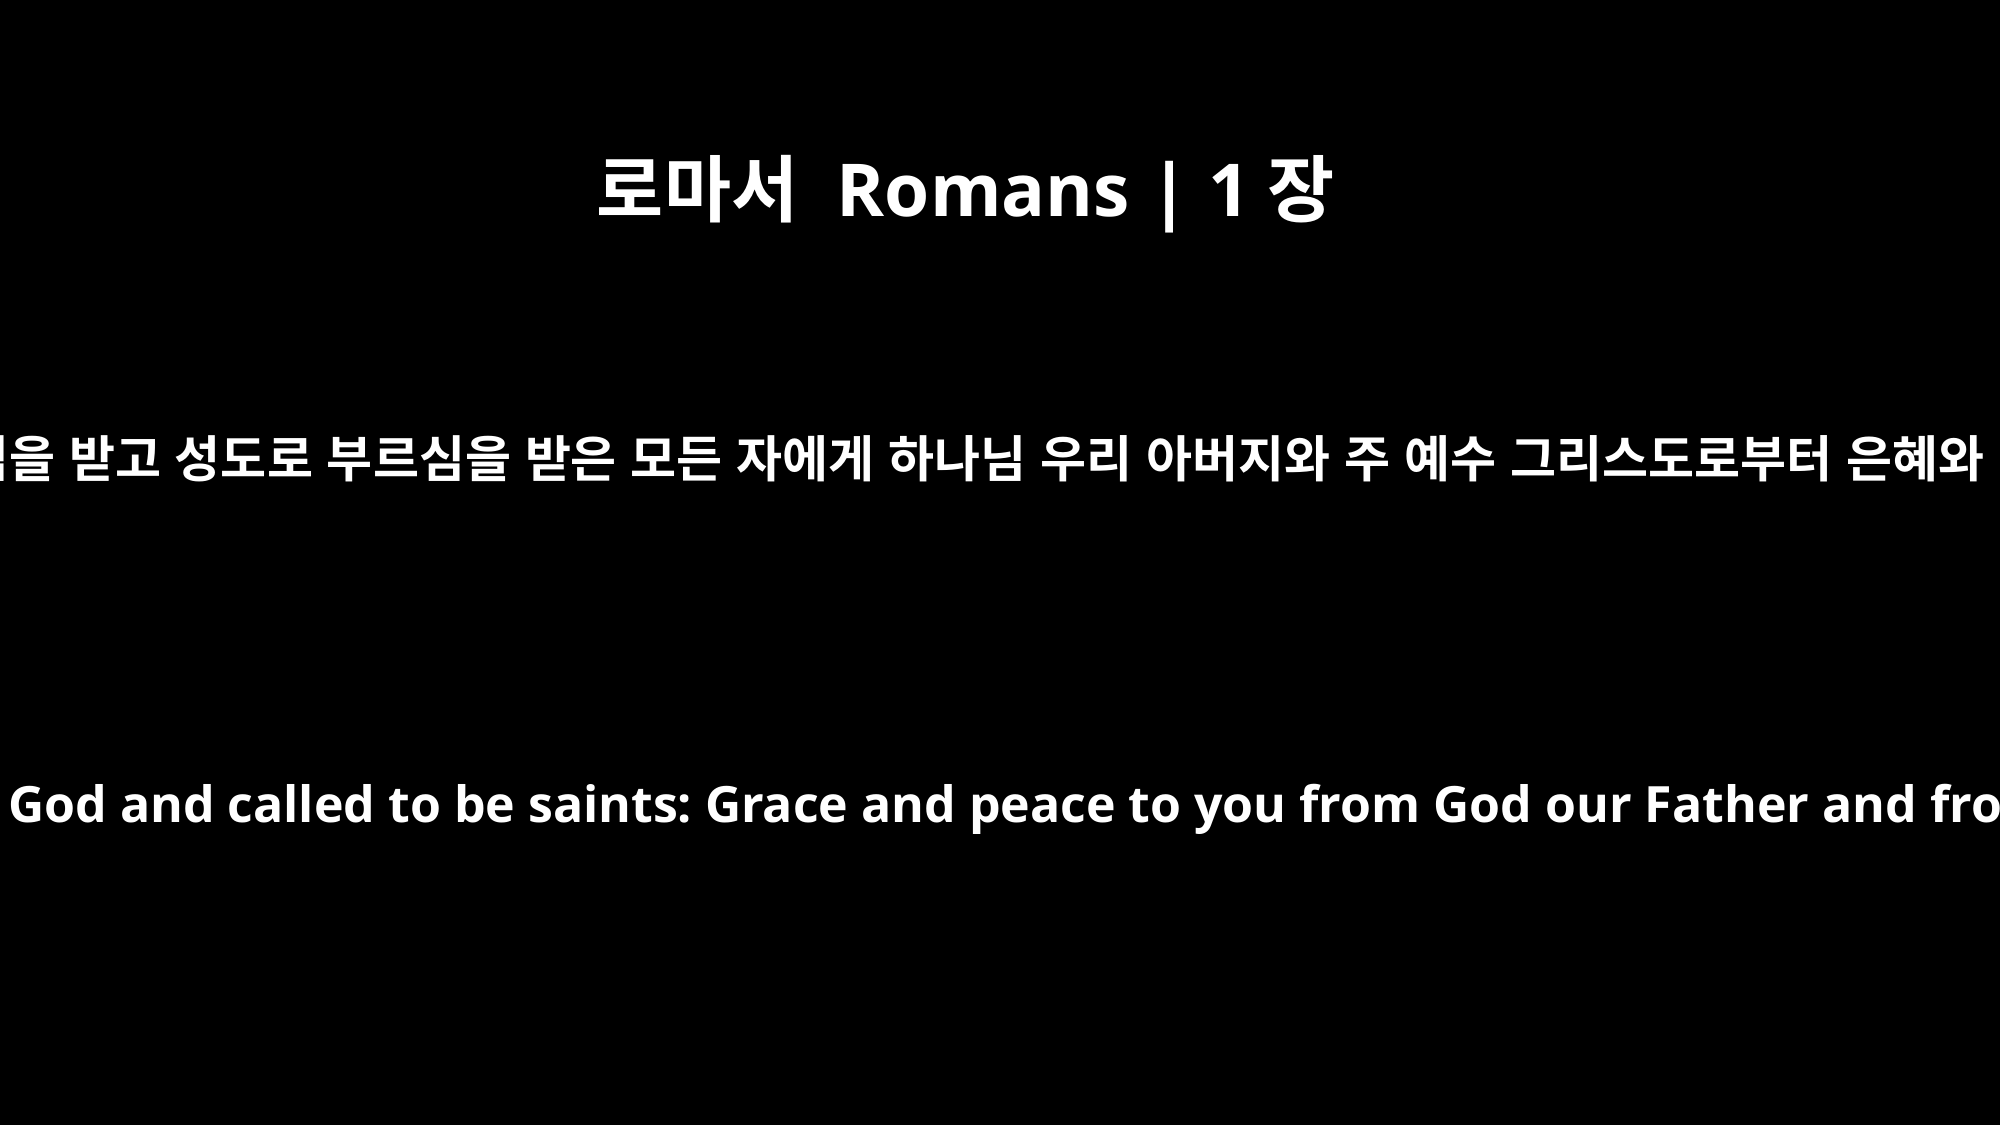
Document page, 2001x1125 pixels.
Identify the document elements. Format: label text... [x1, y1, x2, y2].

text_box 로마서 Romans | 1장 [582, 136, 1350, 239]
text_box To all in Rome who are loved by God and called to be saints: Grace and peace to you from God our Father and from the Lord Jesus Christ. [0, 764, 2000, 840]
text_box 7 로마에서 하나님의 사랑하심을 받고 성도로 부르심을 받은 모든 자에게 하나님 우리 아버지와 주 예수 그리스도로부터 은혜와 평강이 있기를 원하노라 [0, 359, 2000, 495]
